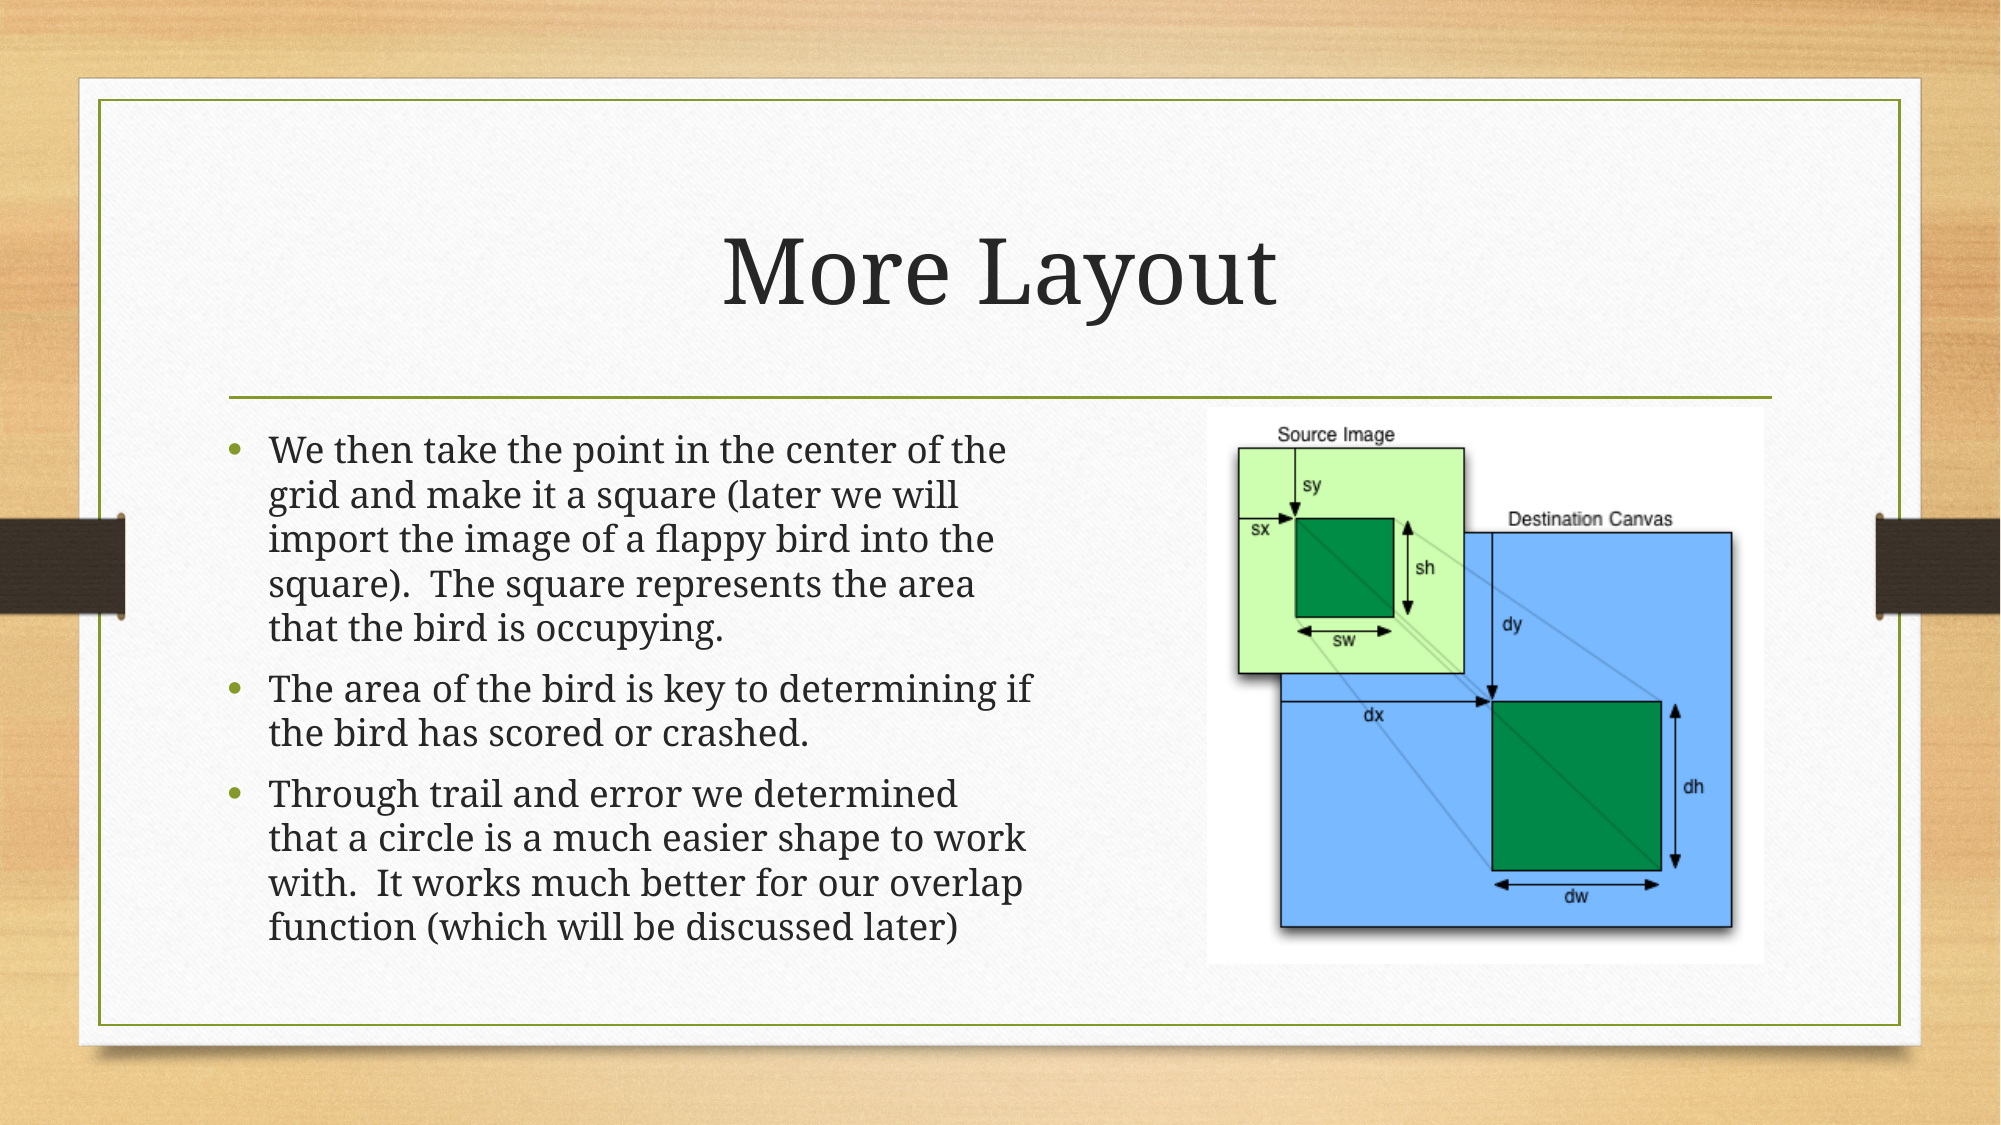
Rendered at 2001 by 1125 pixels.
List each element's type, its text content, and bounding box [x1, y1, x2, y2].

list We then take the point in the center of the grid and make it a square (later we will import the image of a flappy bird into the square). The square represents the area that the bird is occupying. The area of the bird is key to determining if the bird has scored or crashed. Through trail and error we determined that a circle is a much easier shape to work with. It works much better for our overlap function (which will be discussed later) [212, 419, 1050, 964]
title More Layout [212, 161, 1788, 375]
picture [0, 0, 2001, 1125]
